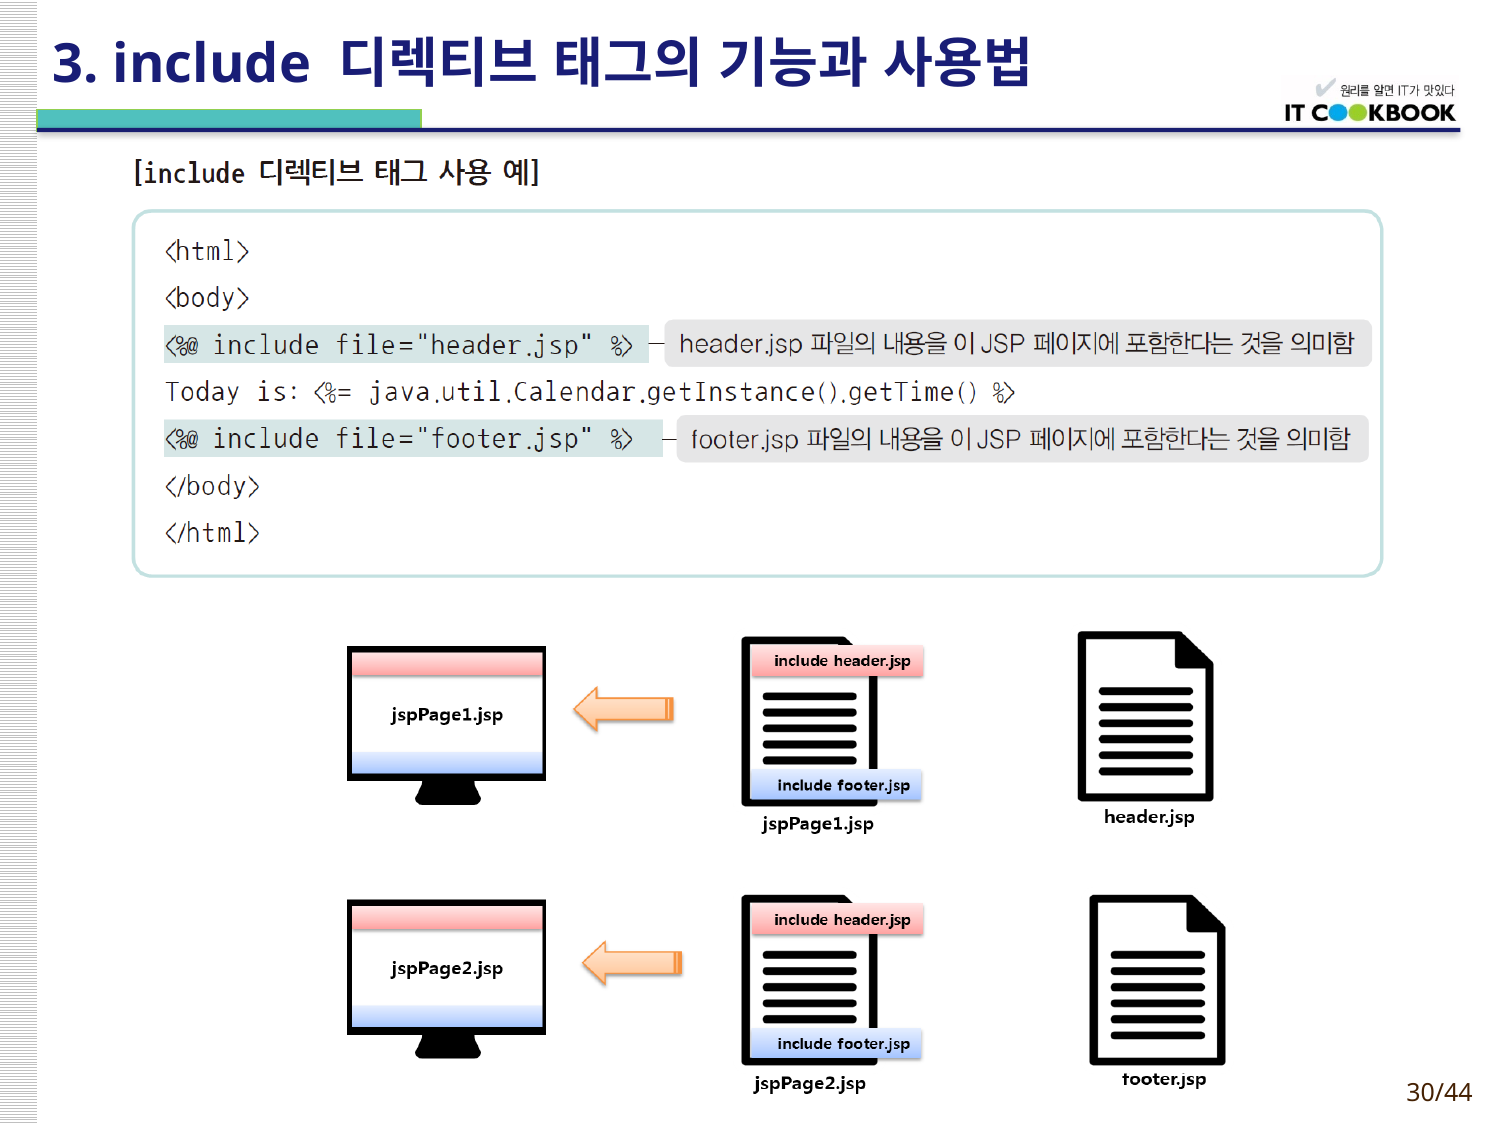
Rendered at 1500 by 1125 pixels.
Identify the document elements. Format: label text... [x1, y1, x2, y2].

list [336, 622, 1235, 1112]
title 3. include 디렉티브 태그의 기능과 사용법 [37, 13, 1278, 109]
picture [1281, 75, 1459, 123]
picture [123, 148, 1389, 580]
